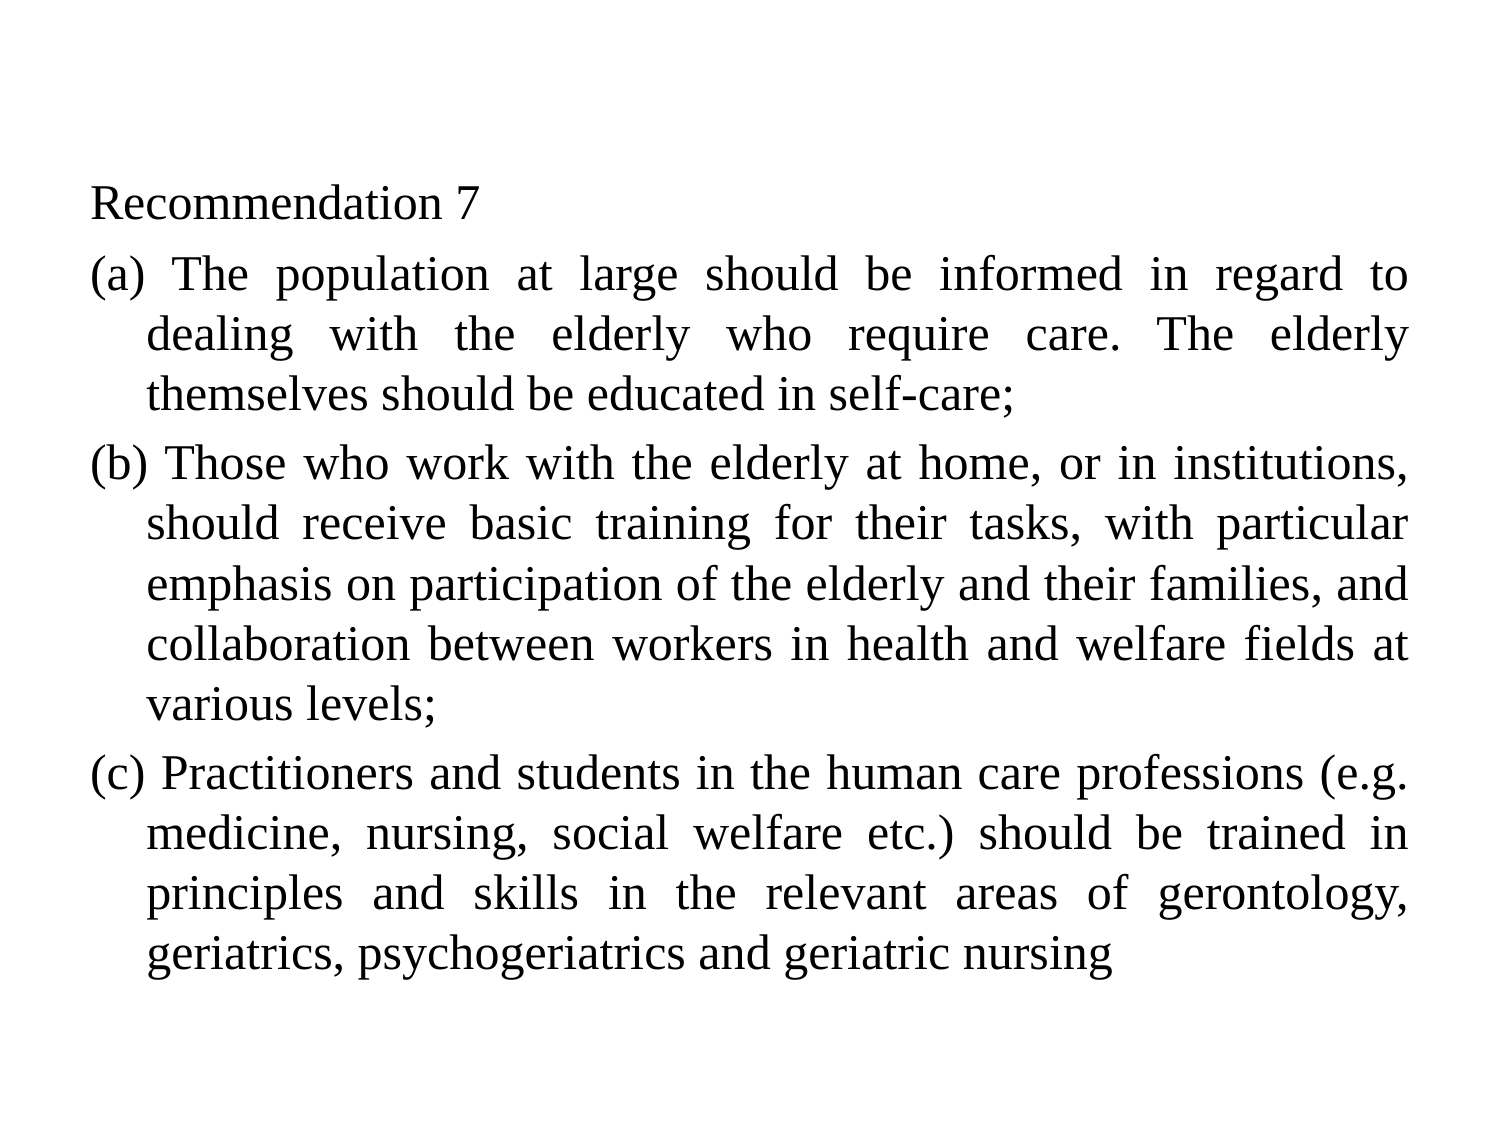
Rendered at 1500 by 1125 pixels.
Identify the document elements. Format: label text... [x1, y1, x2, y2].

list Recommendation 7 (a) The population at large should be informed in regard to dealing with the elderly who require care. The elderly themselves should be educated in self-care; (b) Those who work with the elderly at home, or in institutions, should receive basic training for their tasks, with particular emphasis on participation of the elderly and their families, and collaboration between workers in health and welfare fields at various levels; (c) Practitioners and students in the human care professions (e.g. medicine, nursing, social welfare etc.) should be trained in principles and skills in the relevant areas of gerontology, geriatrics, psychogeriatrics and geriatric nursing [75, 162, 1425, 1005]
